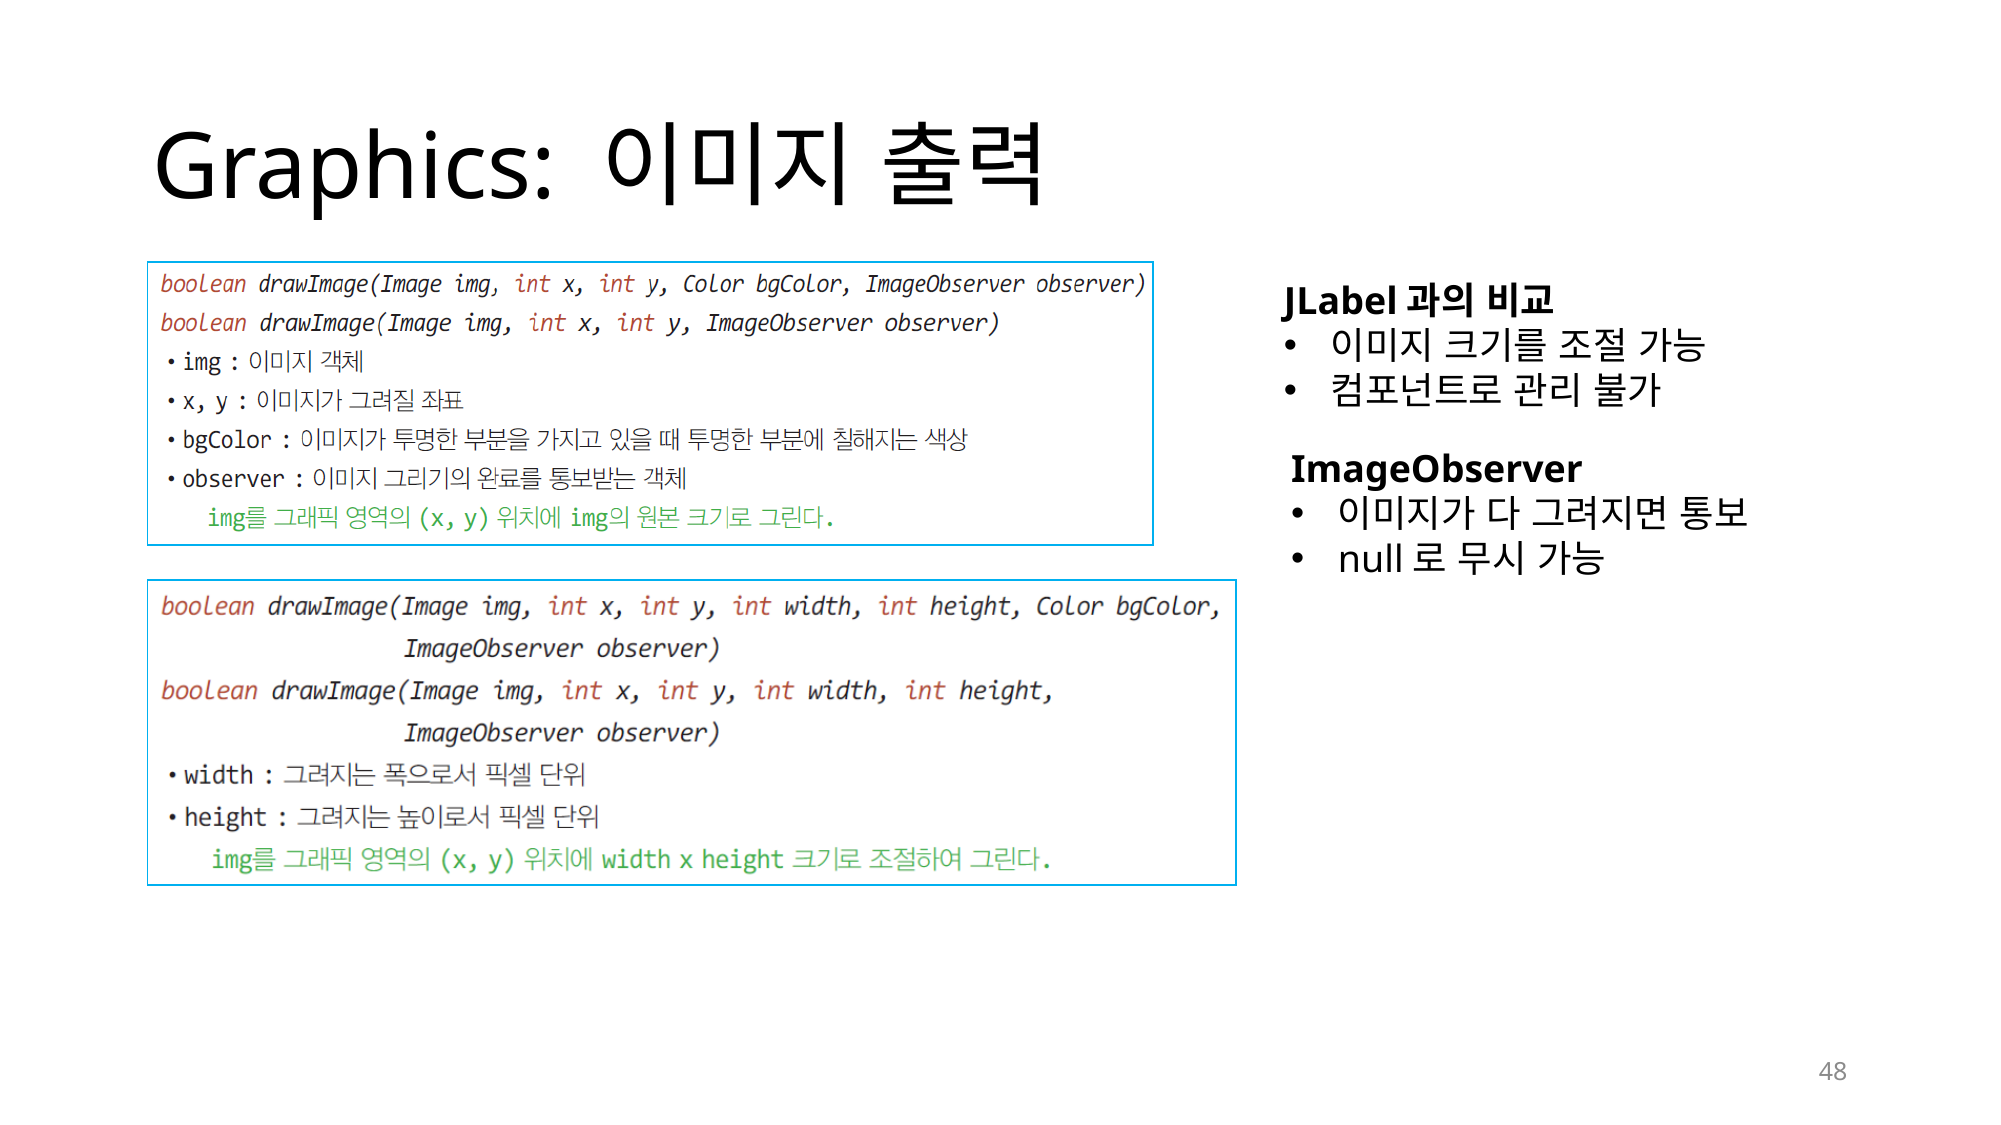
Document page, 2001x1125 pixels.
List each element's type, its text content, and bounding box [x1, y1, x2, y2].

title Graphics: 이미지 출력 [137, 59, 1863, 278]
text_box JLabel과의 비교 이미지 크기를 조절 가능 컴포넌트로 관리 불가 [1269, 269, 1829, 420]
picture [149, 264, 1151, 543]
picture [149, 582, 1234, 883]
text_box ImageObserver 이미지가 다 그려지면 통보 null로 무시 가능 [1276, 437, 1829, 633]
slide_number 48 [1412, 1042, 1863, 1103]
